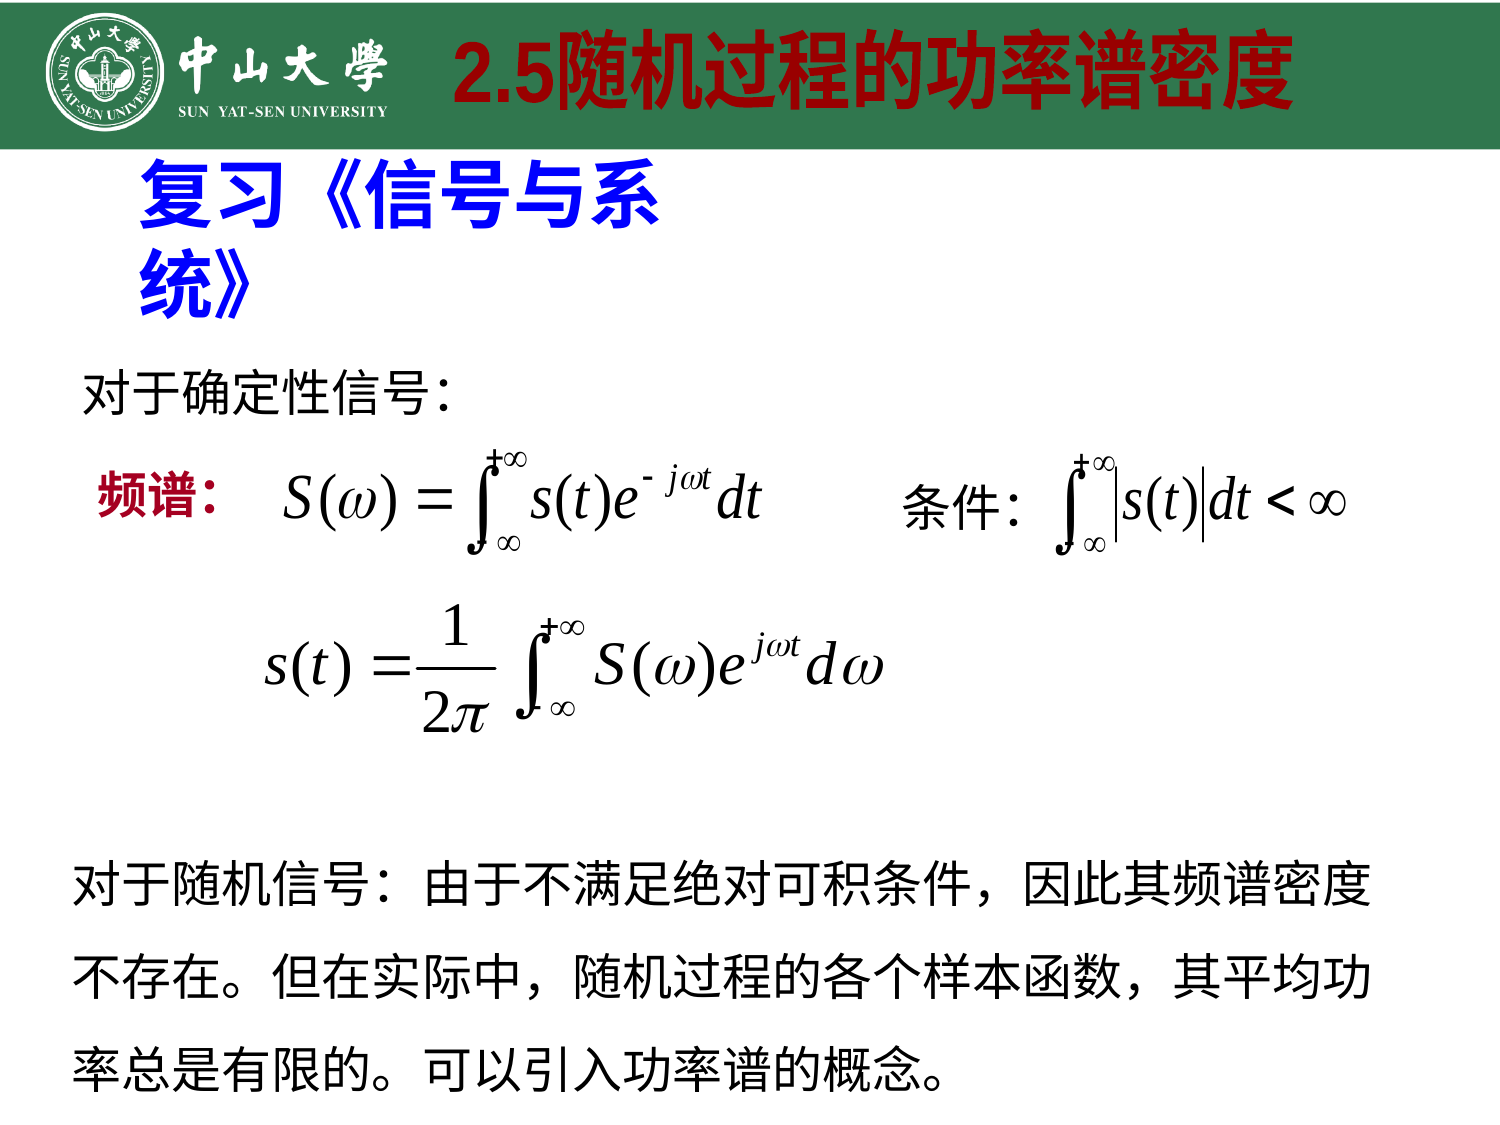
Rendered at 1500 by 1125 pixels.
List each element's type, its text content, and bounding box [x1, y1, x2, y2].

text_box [273, 426, 777, 567]
text_box 对于确定性信号： [67, 320, 497, 429]
text_box 频谱： [82, 456, 263, 532]
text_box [253, 585, 893, 747]
text_box 对于随机信号：由于不满足绝对可积条件，因此其频谱密度不存在。但在实际中，随机过程的各个样本函数，其平均功率总是有限的。可以引入功率谱的概念。 [57, 812, 1435, 1106]
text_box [1038, 431, 1356, 567]
text_box 复习《信号与系统》 [123, 139, 817, 335]
picture [41, 0, 421, 221]
text_box 条件： [886, 436, 1033, 545]
